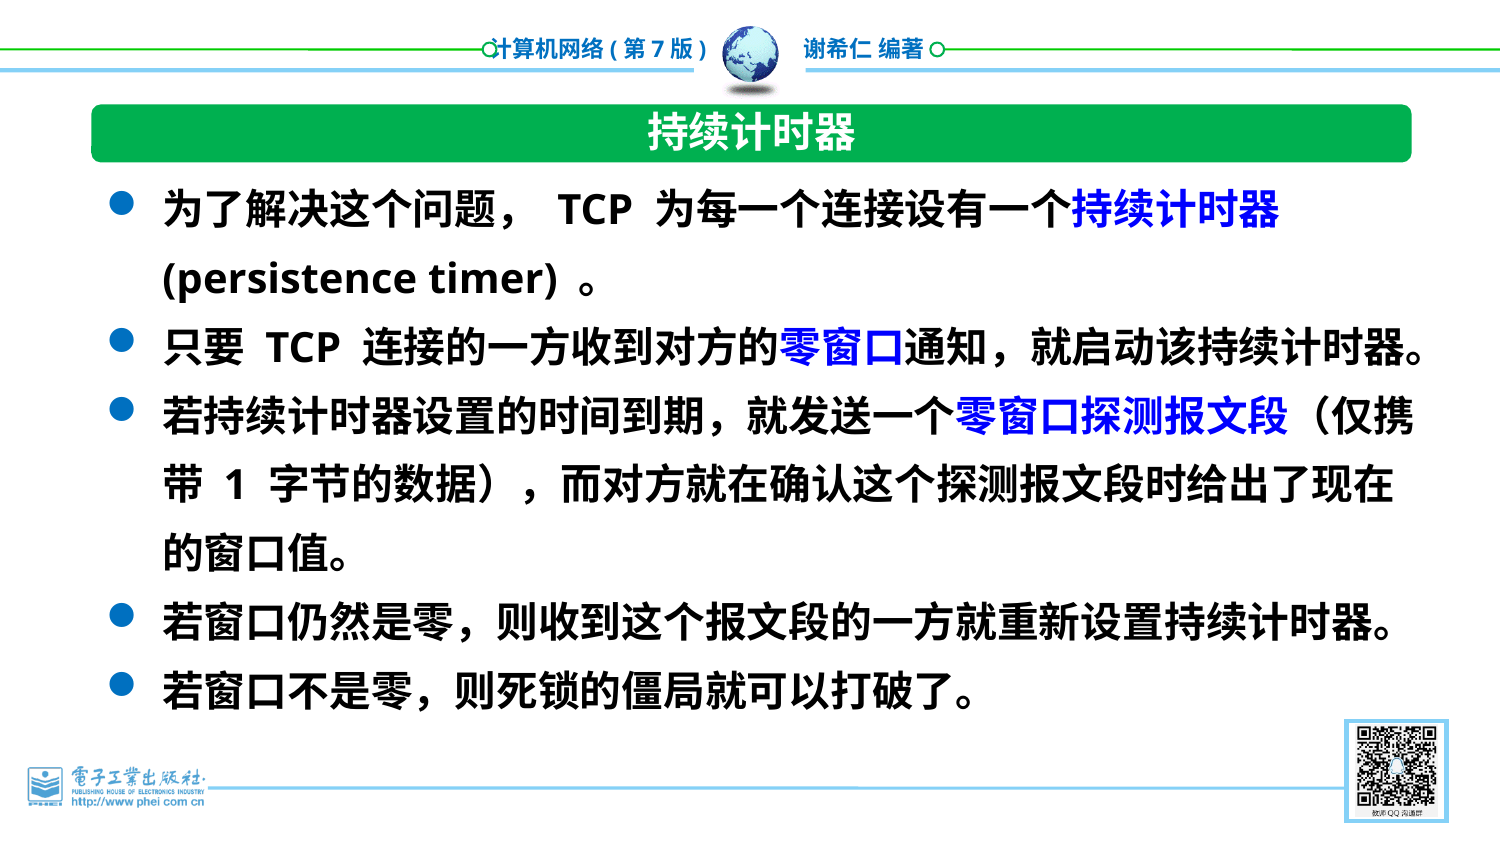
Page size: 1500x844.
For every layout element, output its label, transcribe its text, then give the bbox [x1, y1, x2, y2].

text_box 为了解决这个问题， TCP 为每一个连接设有一个持续计时器 (persistence timer) 。 只要 TCP 连接的一方收到对方的零窗口通知，就启动该持续计时器。 若持续计时器设置的时间到期，就发送一个零窗口探测报文段（仅携带 1 字节的数据），而对方就在确认这个探测报文段时给出了现在的窗口值。 若窗口仍然是零，则收到这个报文段的一方就重新设置持续计时器。 若窗口不是零，则死锁的僵局就可以打破了。 [91, 157, 1434, 722]
picture [720, 24, 780, 98]
picture [23, 764, 208, 809]
text_box 持续计时器 [632, 98, 871, 157]
text_box [91, 104, 632, 157]
picture [1355, 724, 1438, 817]
text_box [871, 104, 1412, 157]
